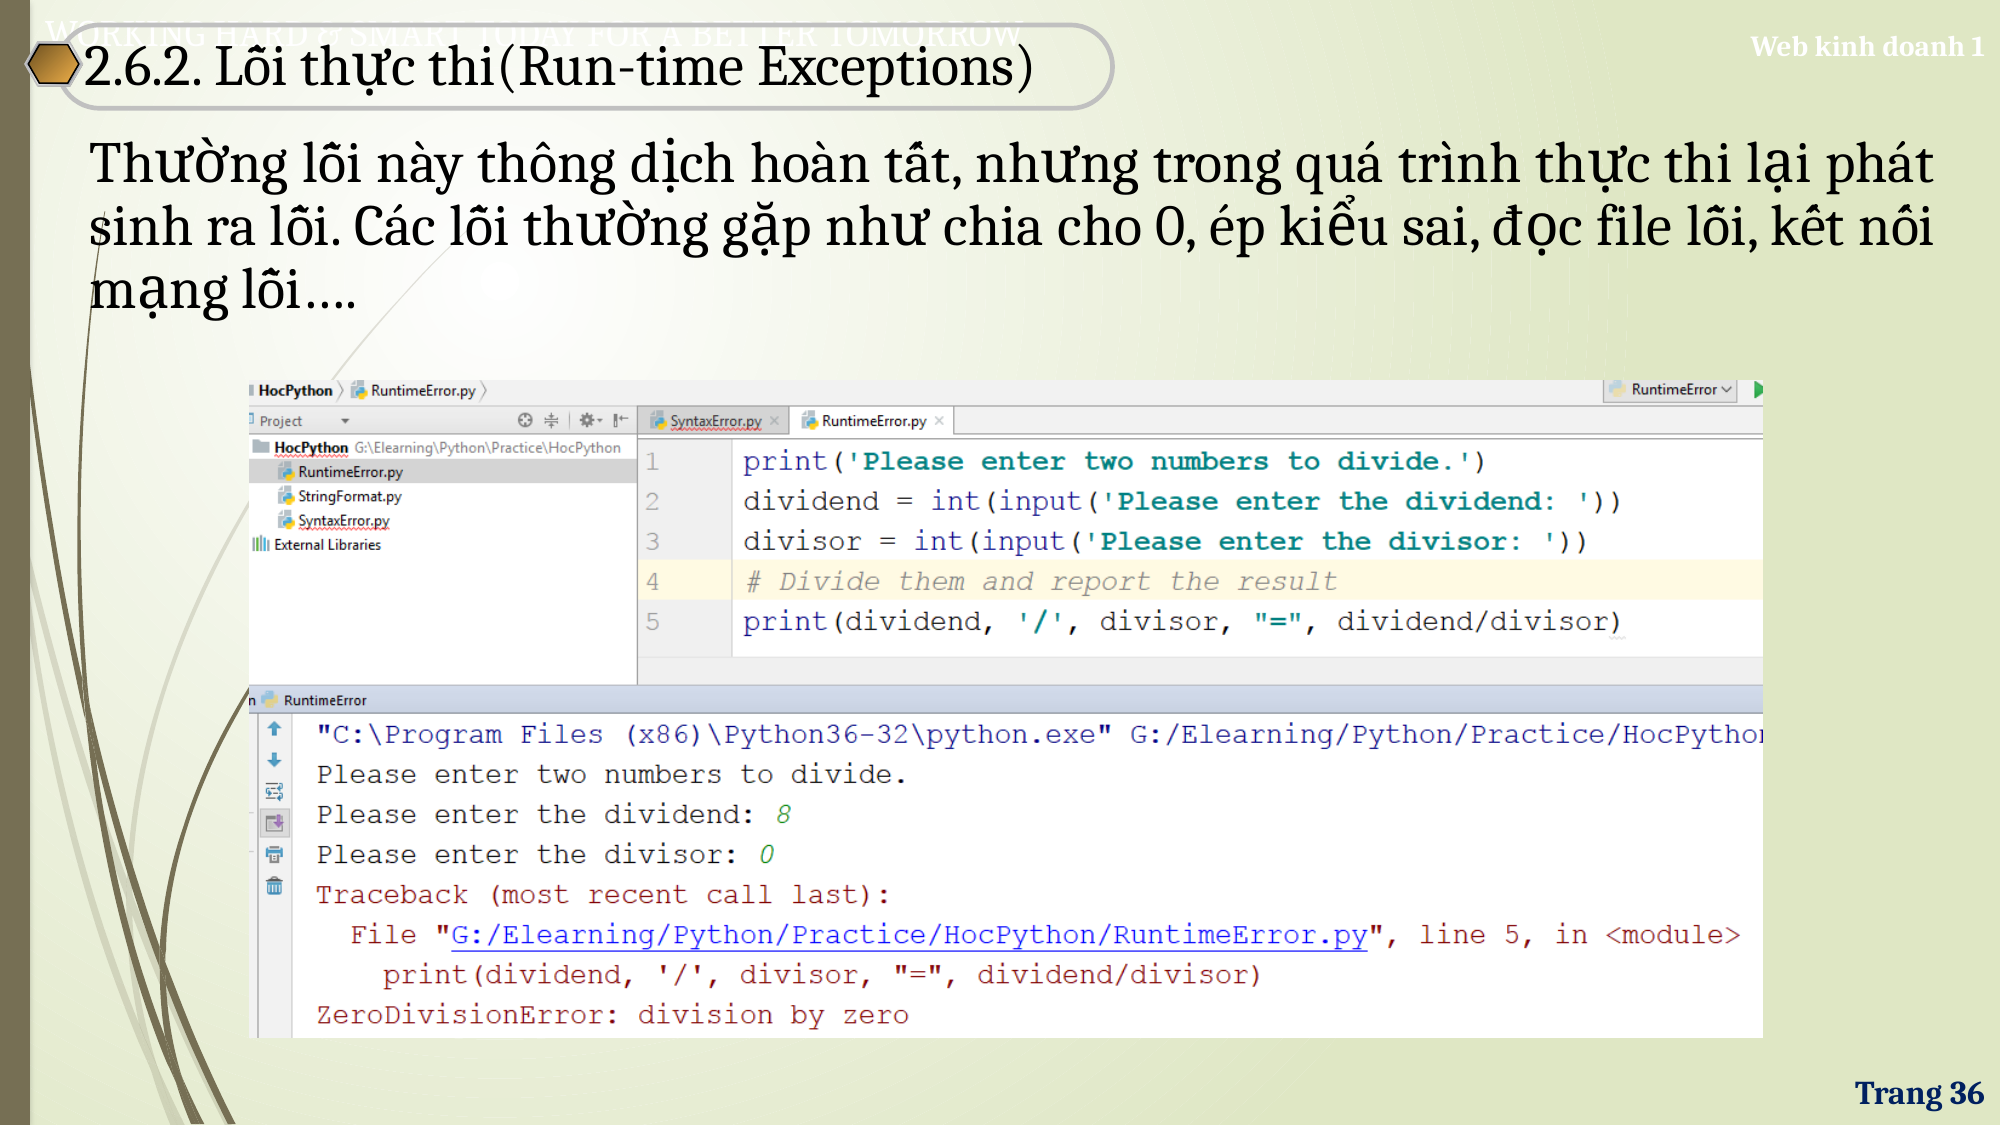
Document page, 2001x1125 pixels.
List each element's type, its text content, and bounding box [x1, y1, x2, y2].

slide_number Trang 36 [1533, 1060, 2000, 1121]
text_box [24, 24, 1113, 109]
picture [249, 380, 1764, 1038]
text_box Thường lỗi này thông dịch hoàn tất, nhưng trong quá trình thực thi lại phát sinh ra lỗi. Các lỗi thường gặp như chia cho 0, ép kiểu sai, đọc file lỗi, kết nối mạng lỗi…. [74, 125, 1950, 986]
